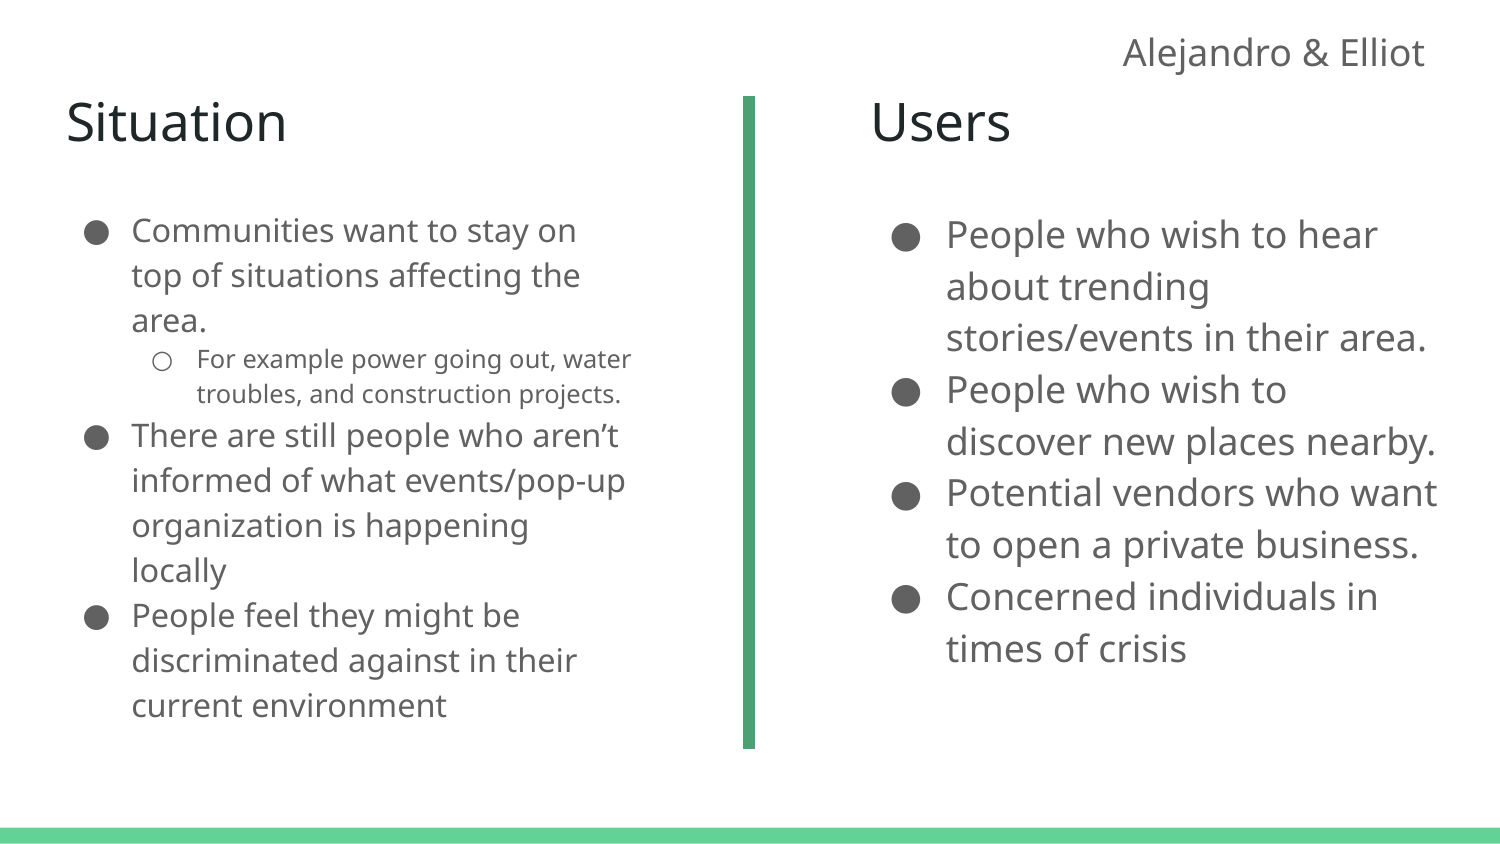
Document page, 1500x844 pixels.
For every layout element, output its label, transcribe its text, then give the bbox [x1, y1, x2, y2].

list People who wish to hear about trending stories/events in their area. People who wish to discover new places nearby. Potential vendors who want to open a private business. Concerned individuals in times of crisis [855, 189, 1454, 750]
title Situation [51, 72, 650, 167]
text_box Alejandro & Elliot [1107, 14, 1454, 73]
list Communities want to stay on top of situations affecting the area. For example power going out, water troubles, and construction projects. There are still people who aren’t informed of what events/pop-up organization is happening locally People feel they might be discriminated against in their current environment [51, 189, 650, 750]
title Users [855, 72, 1454, 167]
